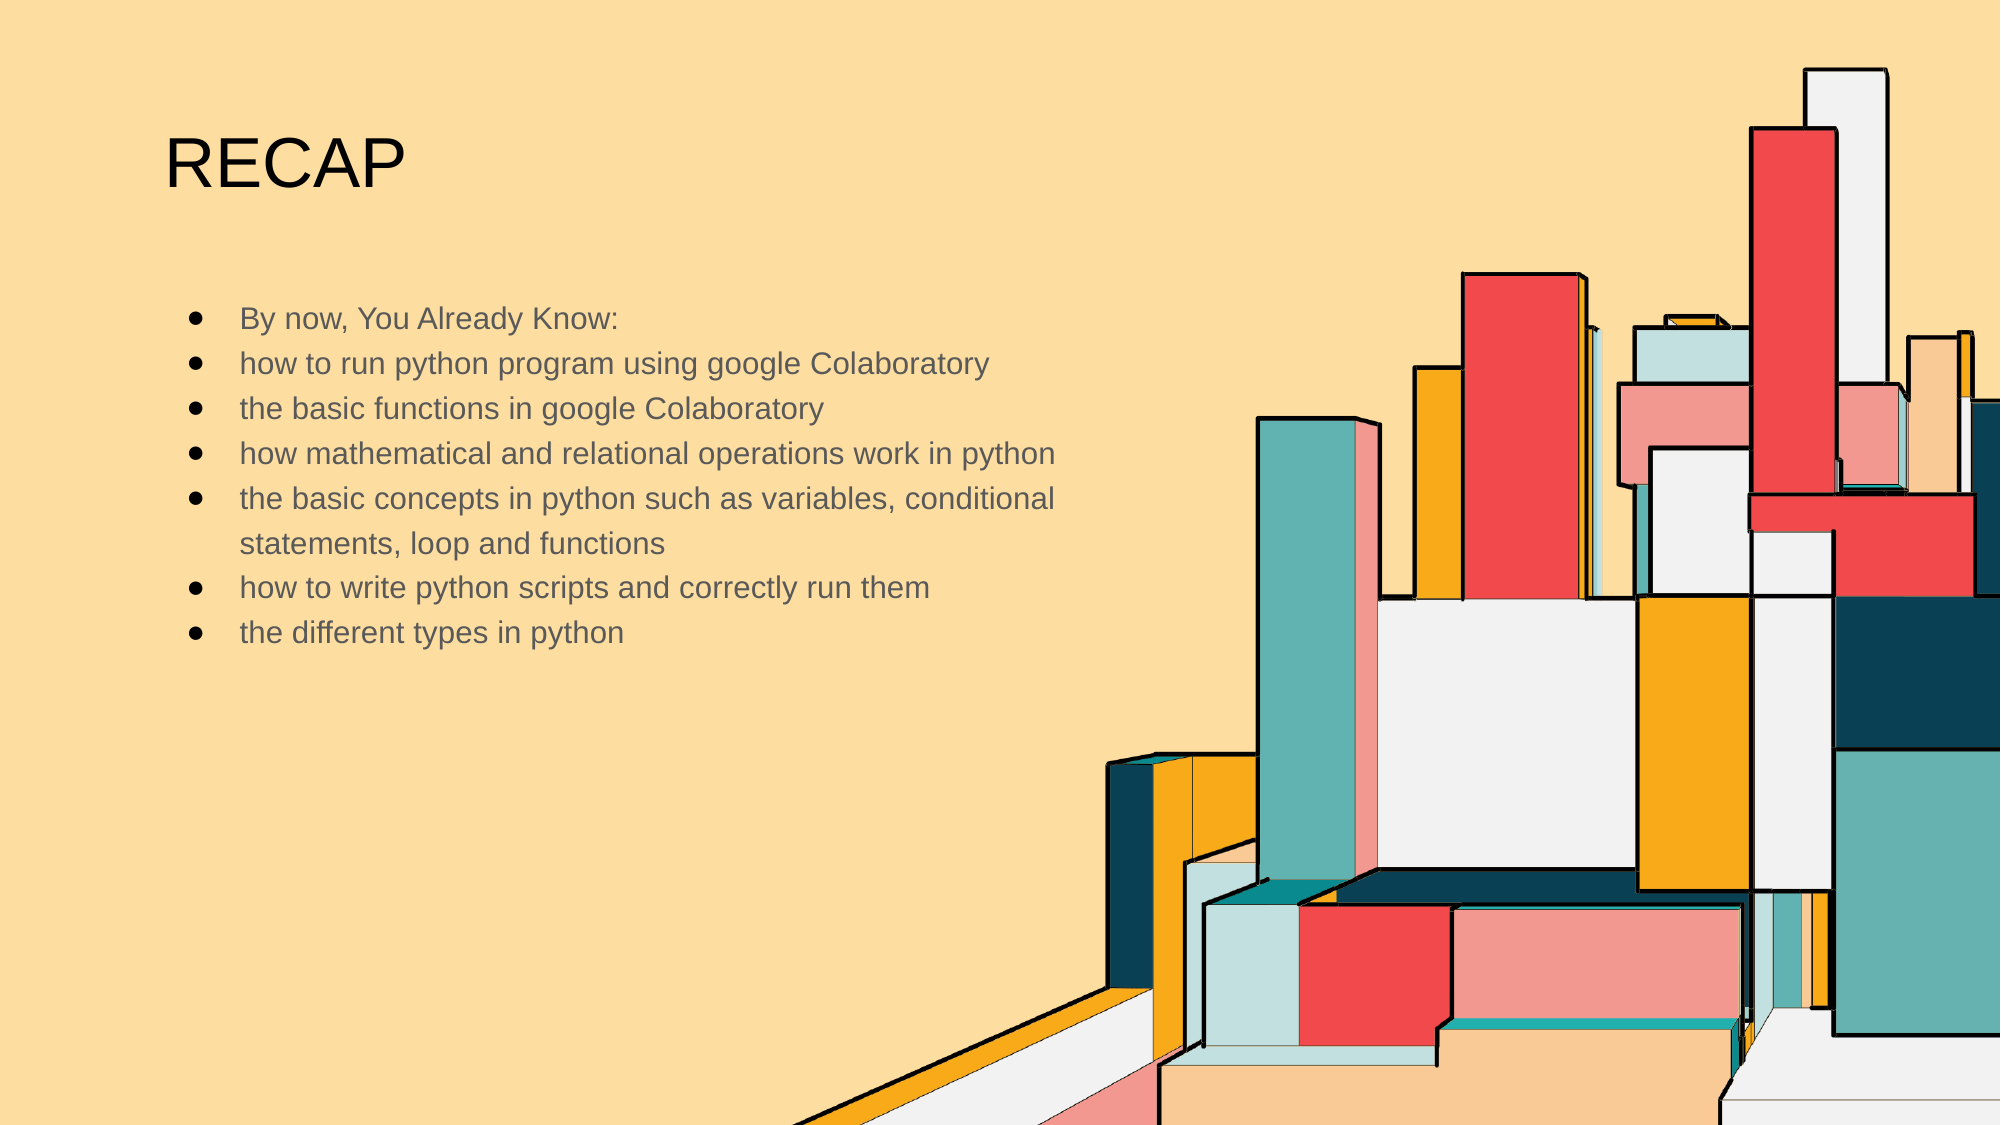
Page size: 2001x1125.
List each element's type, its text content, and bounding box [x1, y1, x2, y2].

title RECAP [149, 82, 1097, 210]
picture [734, 66, 2000, 1125]
list By now, You Already Know: how to run python program using google Colaboratory the basic functions in google Colaboratory how mathematical and relational operations work in python the basic concepts in python such as variables, conditional statements, loop and functions how to write python scripts and correctly run them the different types in python [149, 283, 1100, 1043]
